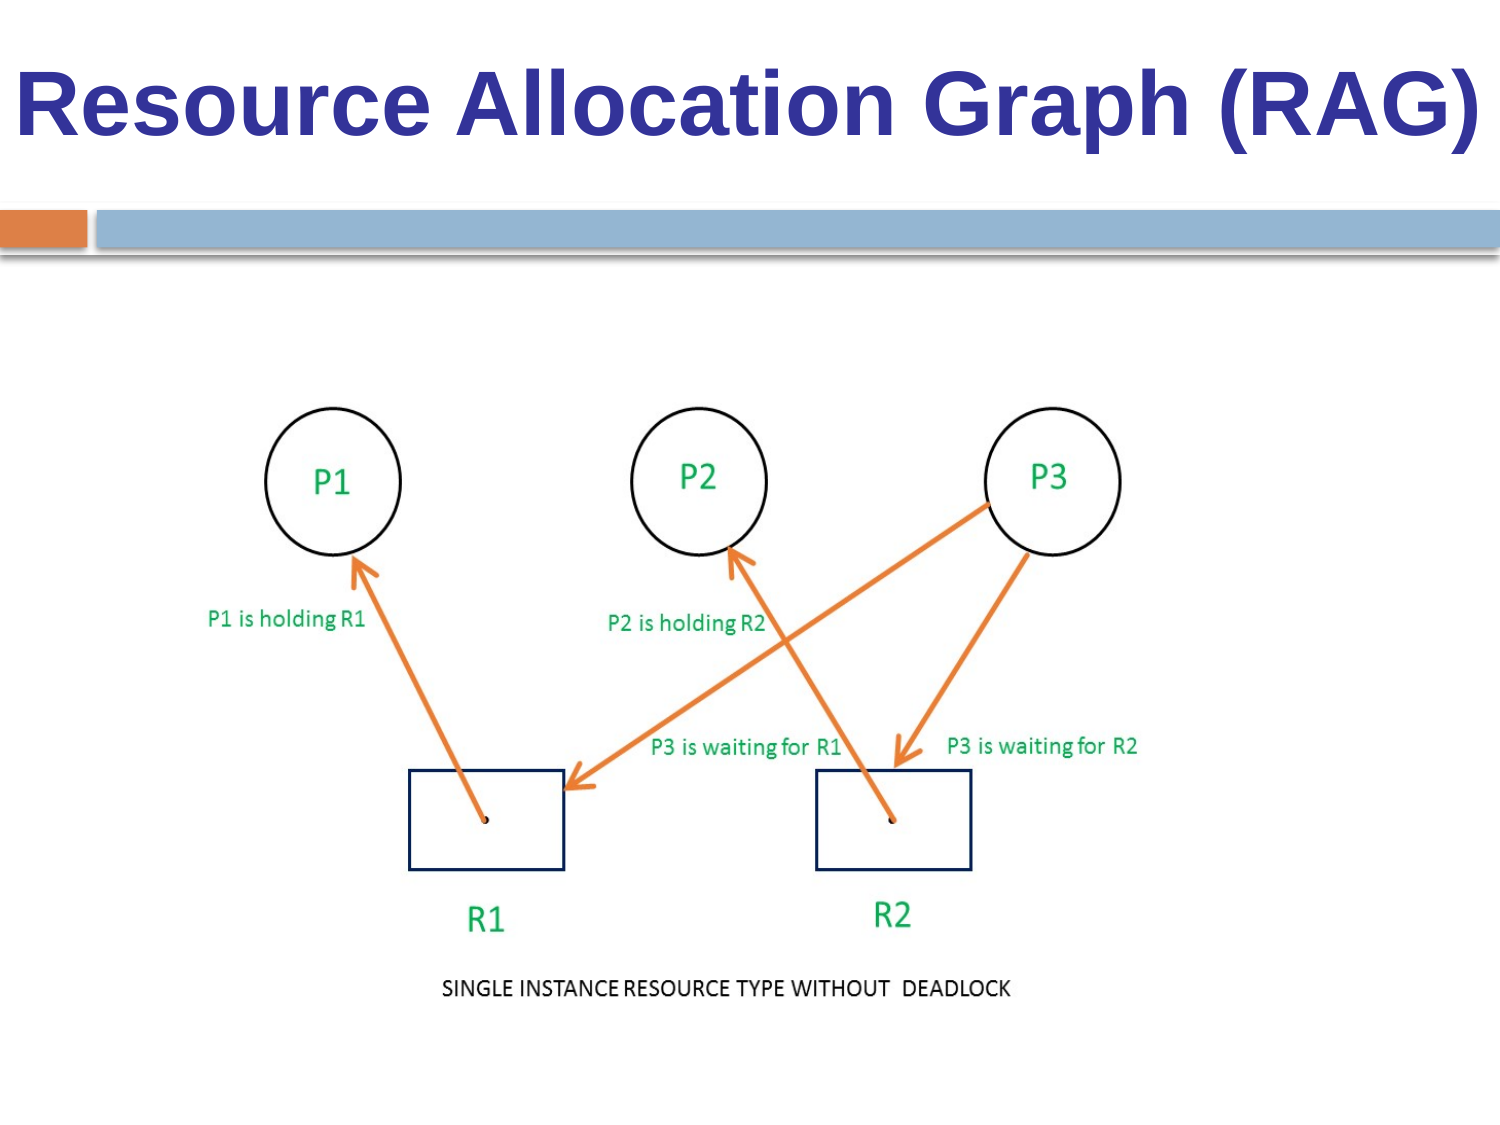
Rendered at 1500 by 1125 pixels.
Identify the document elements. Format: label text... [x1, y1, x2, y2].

picture [187, 299, 1500, 1076]
text_box Resource Allocation Graph (RAG) [0, 36, 1500, 161]
